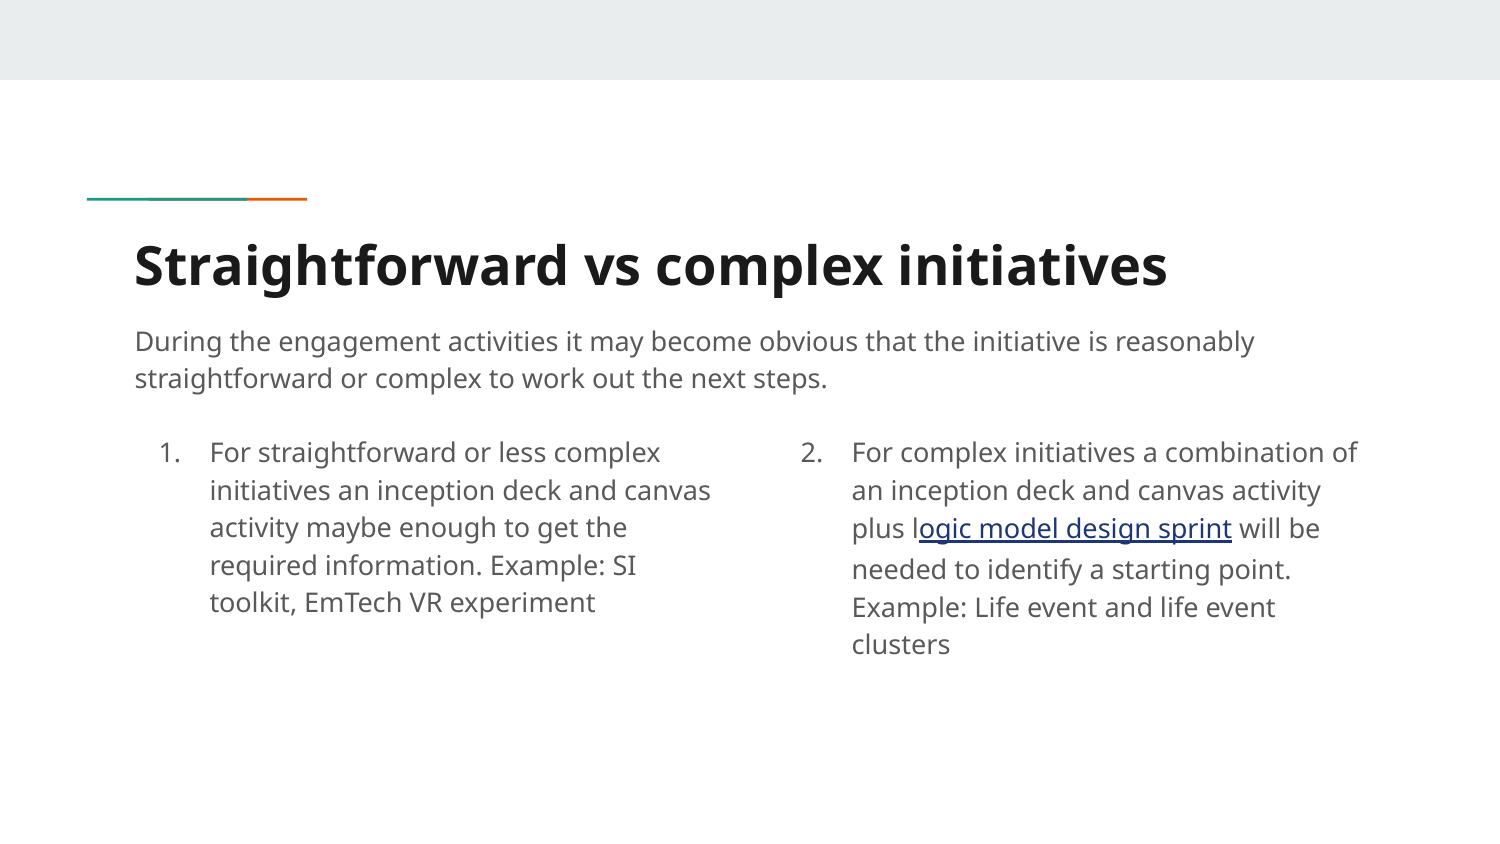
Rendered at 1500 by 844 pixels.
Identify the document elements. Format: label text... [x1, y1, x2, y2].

list For complex initiatives a combination of an inception deck and canvas activity plus logic model design sprint will be needed to identify a starting point. Example: Life event and life event clusters [761, 416, 1381, 787]
title Straightforward vs complex initiatives [119, 216, 1381, 305]
text_box During the engagement activities it may become obvious that the initiative is reasonably straightforward or complex to work out the next steps. [119, 304, 1311, 398]
list For straightforward or less complex initiatives an inception deck and canvas activity maybe enough to get the required information. Example: SI toolkit, EmTech VR experiment [119, 416, 739, 787]
